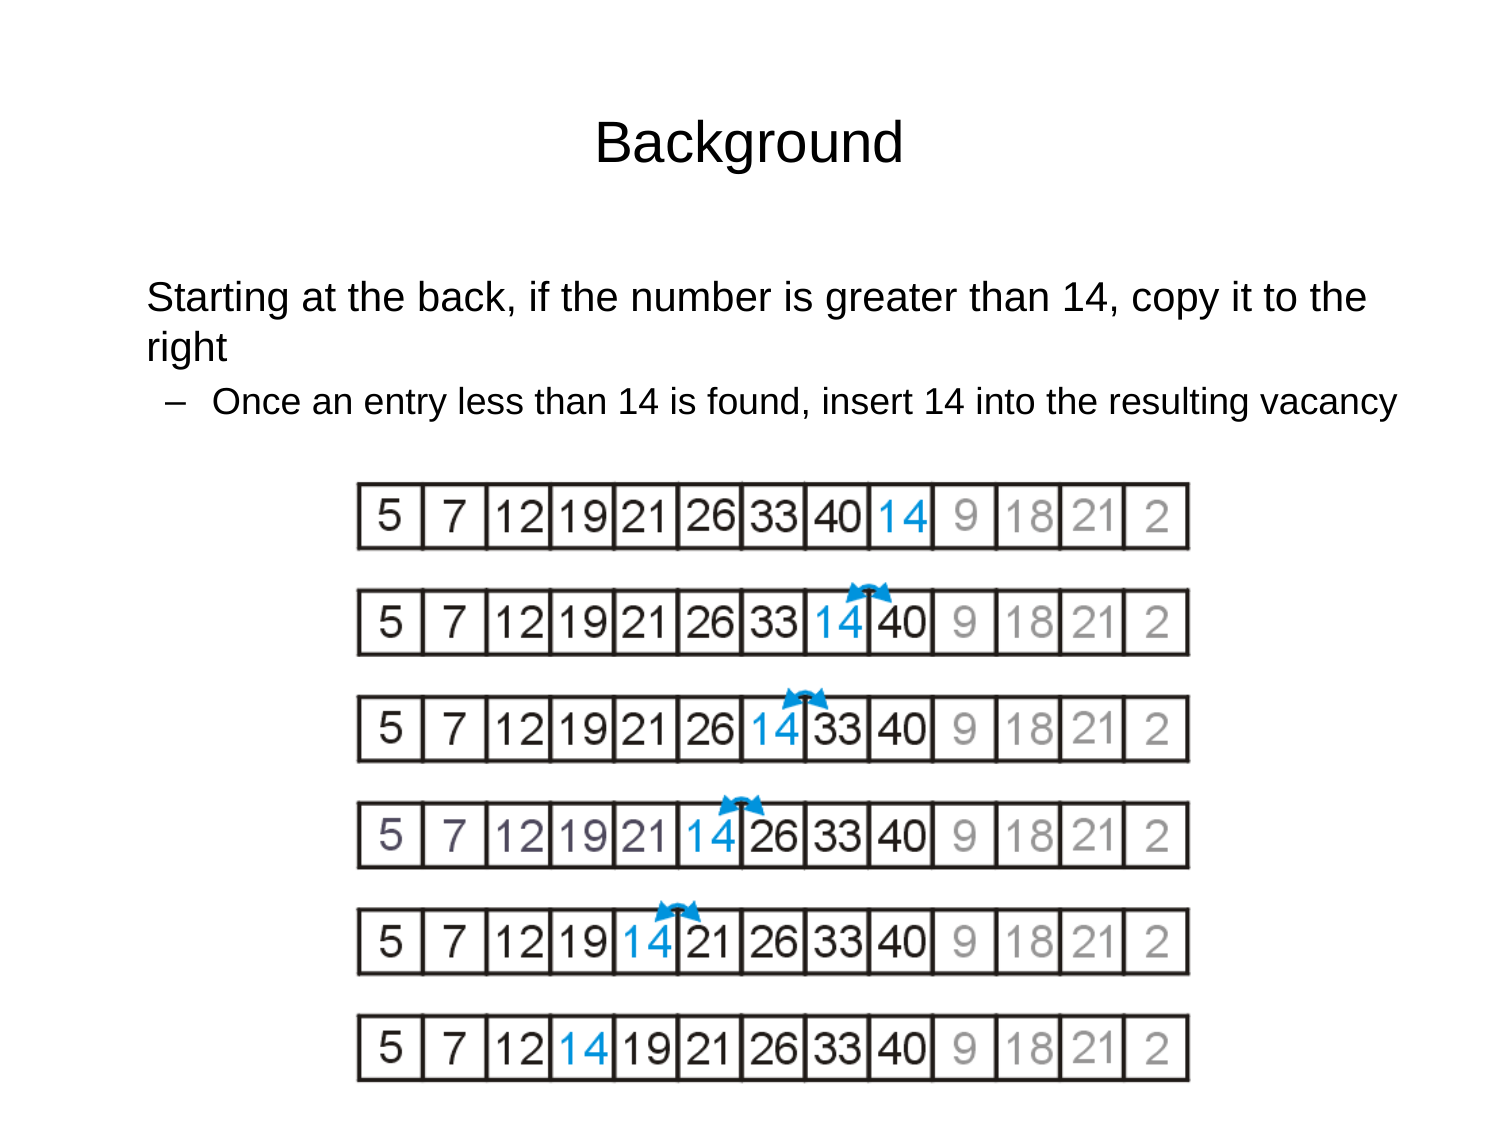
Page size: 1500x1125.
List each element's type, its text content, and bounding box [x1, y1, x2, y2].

picture [348, 455, 1211, 1125]
list Starting at the back, if the number is greater than 14, copy it to the right Once an entry less than 14 is found, insert 14 into the resulting vacancy [74, 262, 1426, 1006]
title Background [74, 44, 1426, 233]
